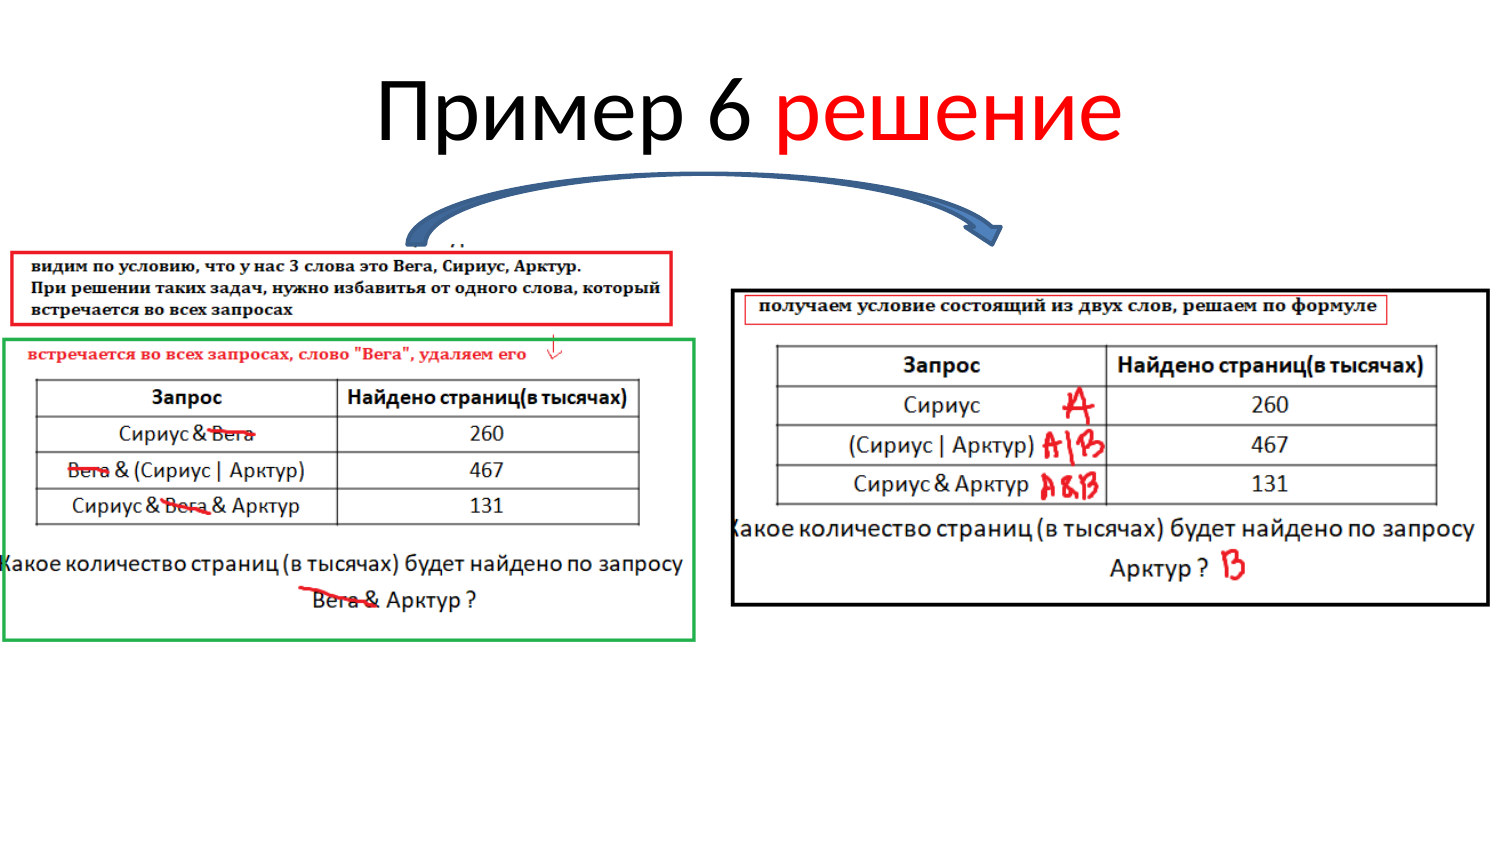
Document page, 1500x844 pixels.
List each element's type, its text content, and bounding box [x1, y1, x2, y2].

text_box [405, 171, 1003, 247]
title Пример 6 решение [75, 33, 1425, 175]
picture [725, 279, 1500, 623]
picture [0, 244, 706, 659]
